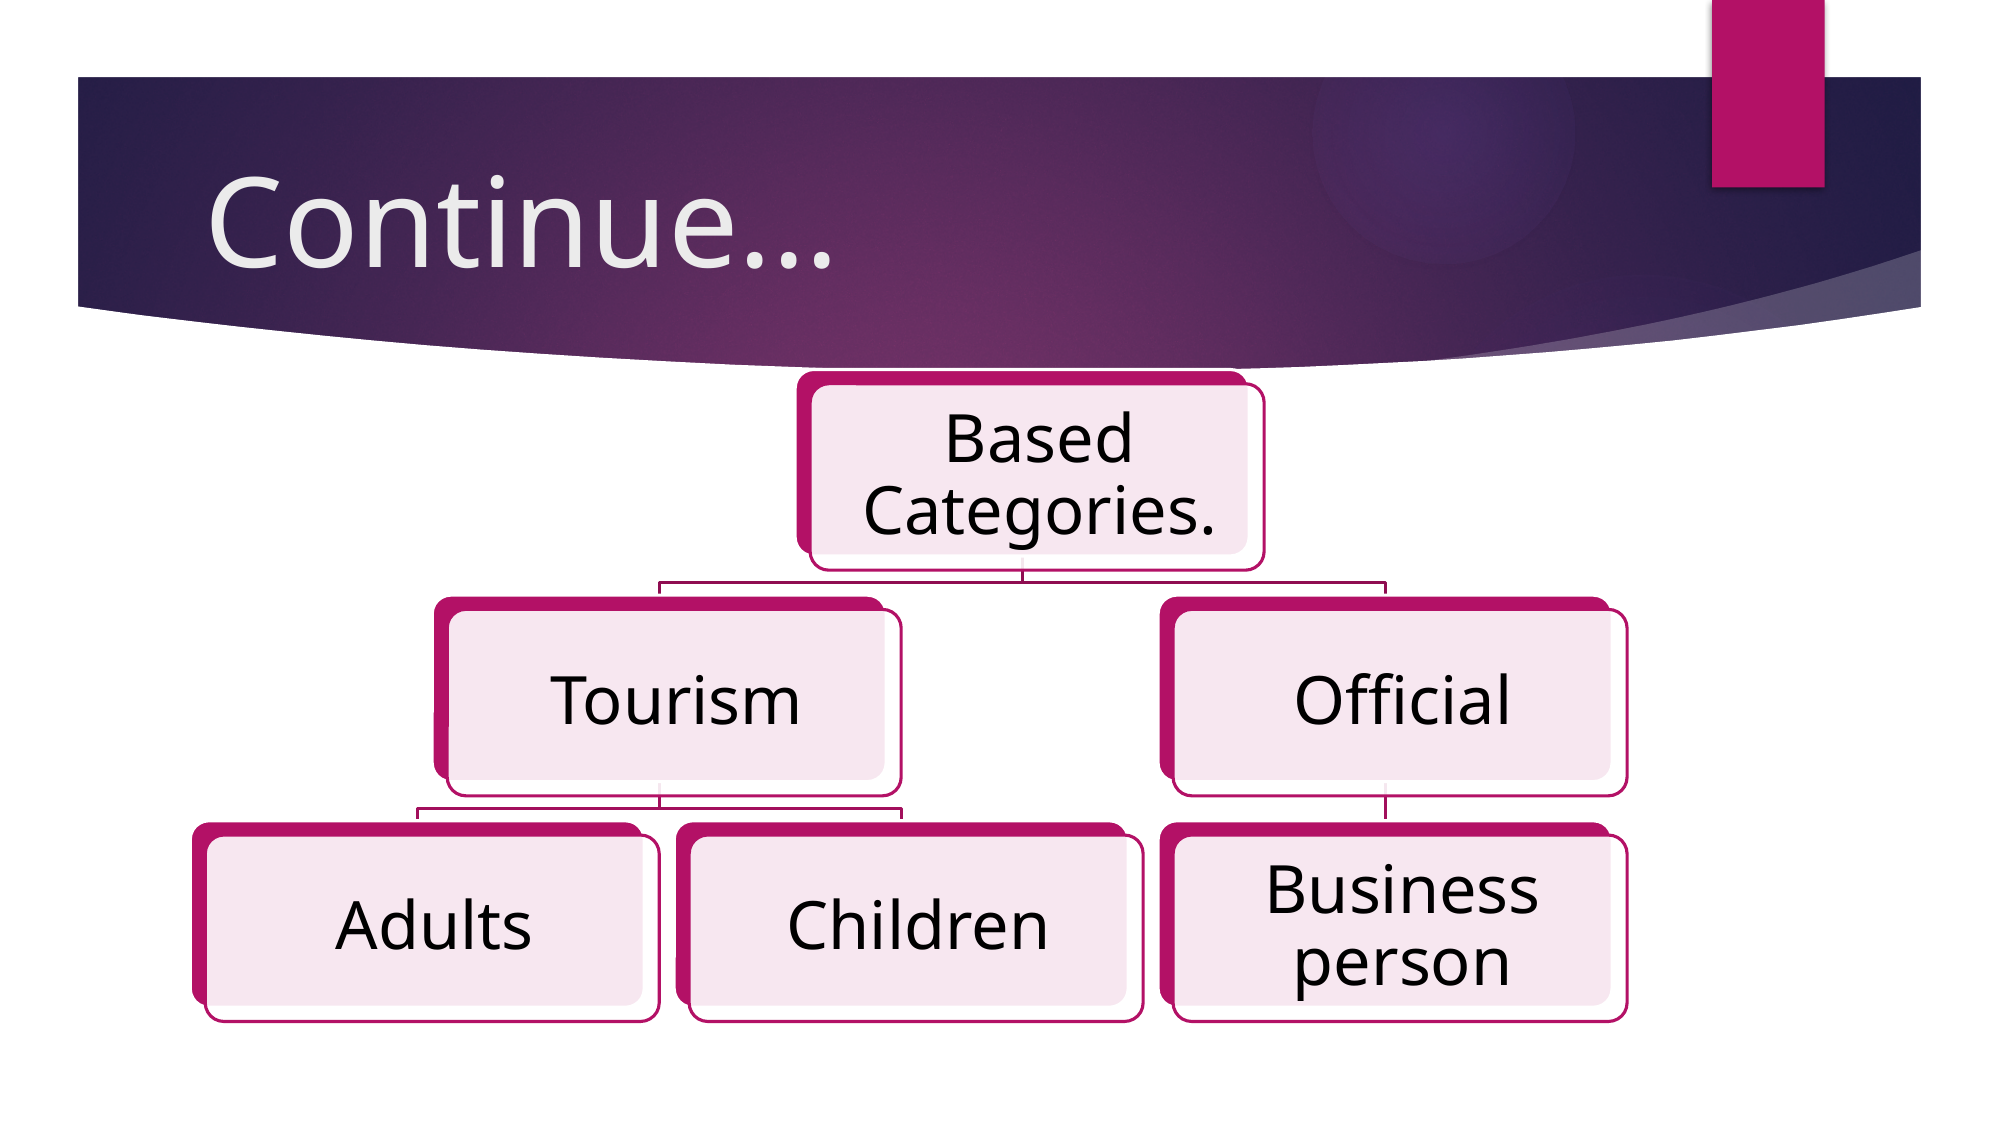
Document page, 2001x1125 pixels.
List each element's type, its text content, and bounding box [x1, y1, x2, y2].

title Continue... [189, 159, 1627, 197]
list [189, 197, 1628, 1125]
